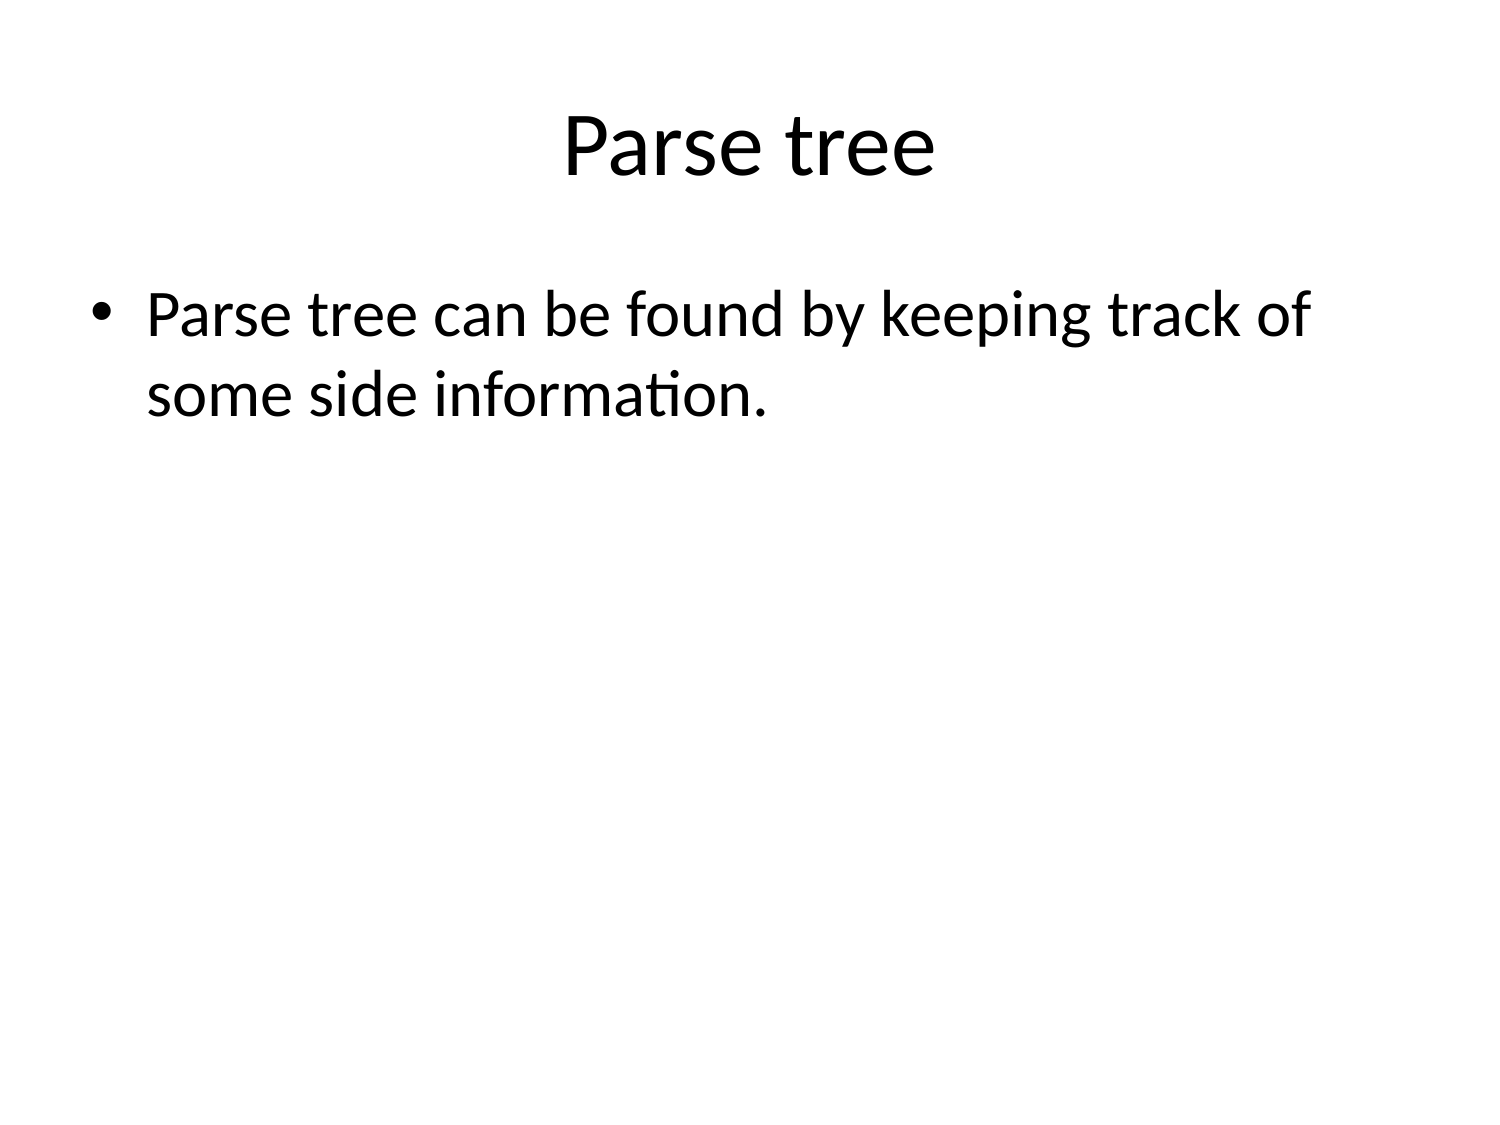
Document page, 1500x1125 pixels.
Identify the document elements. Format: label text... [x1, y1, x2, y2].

list Parse tree can be found by keeping track of some side information. [75, 262, 1425, 1005]
title Parse tree [75, 45, 1425, 233]
